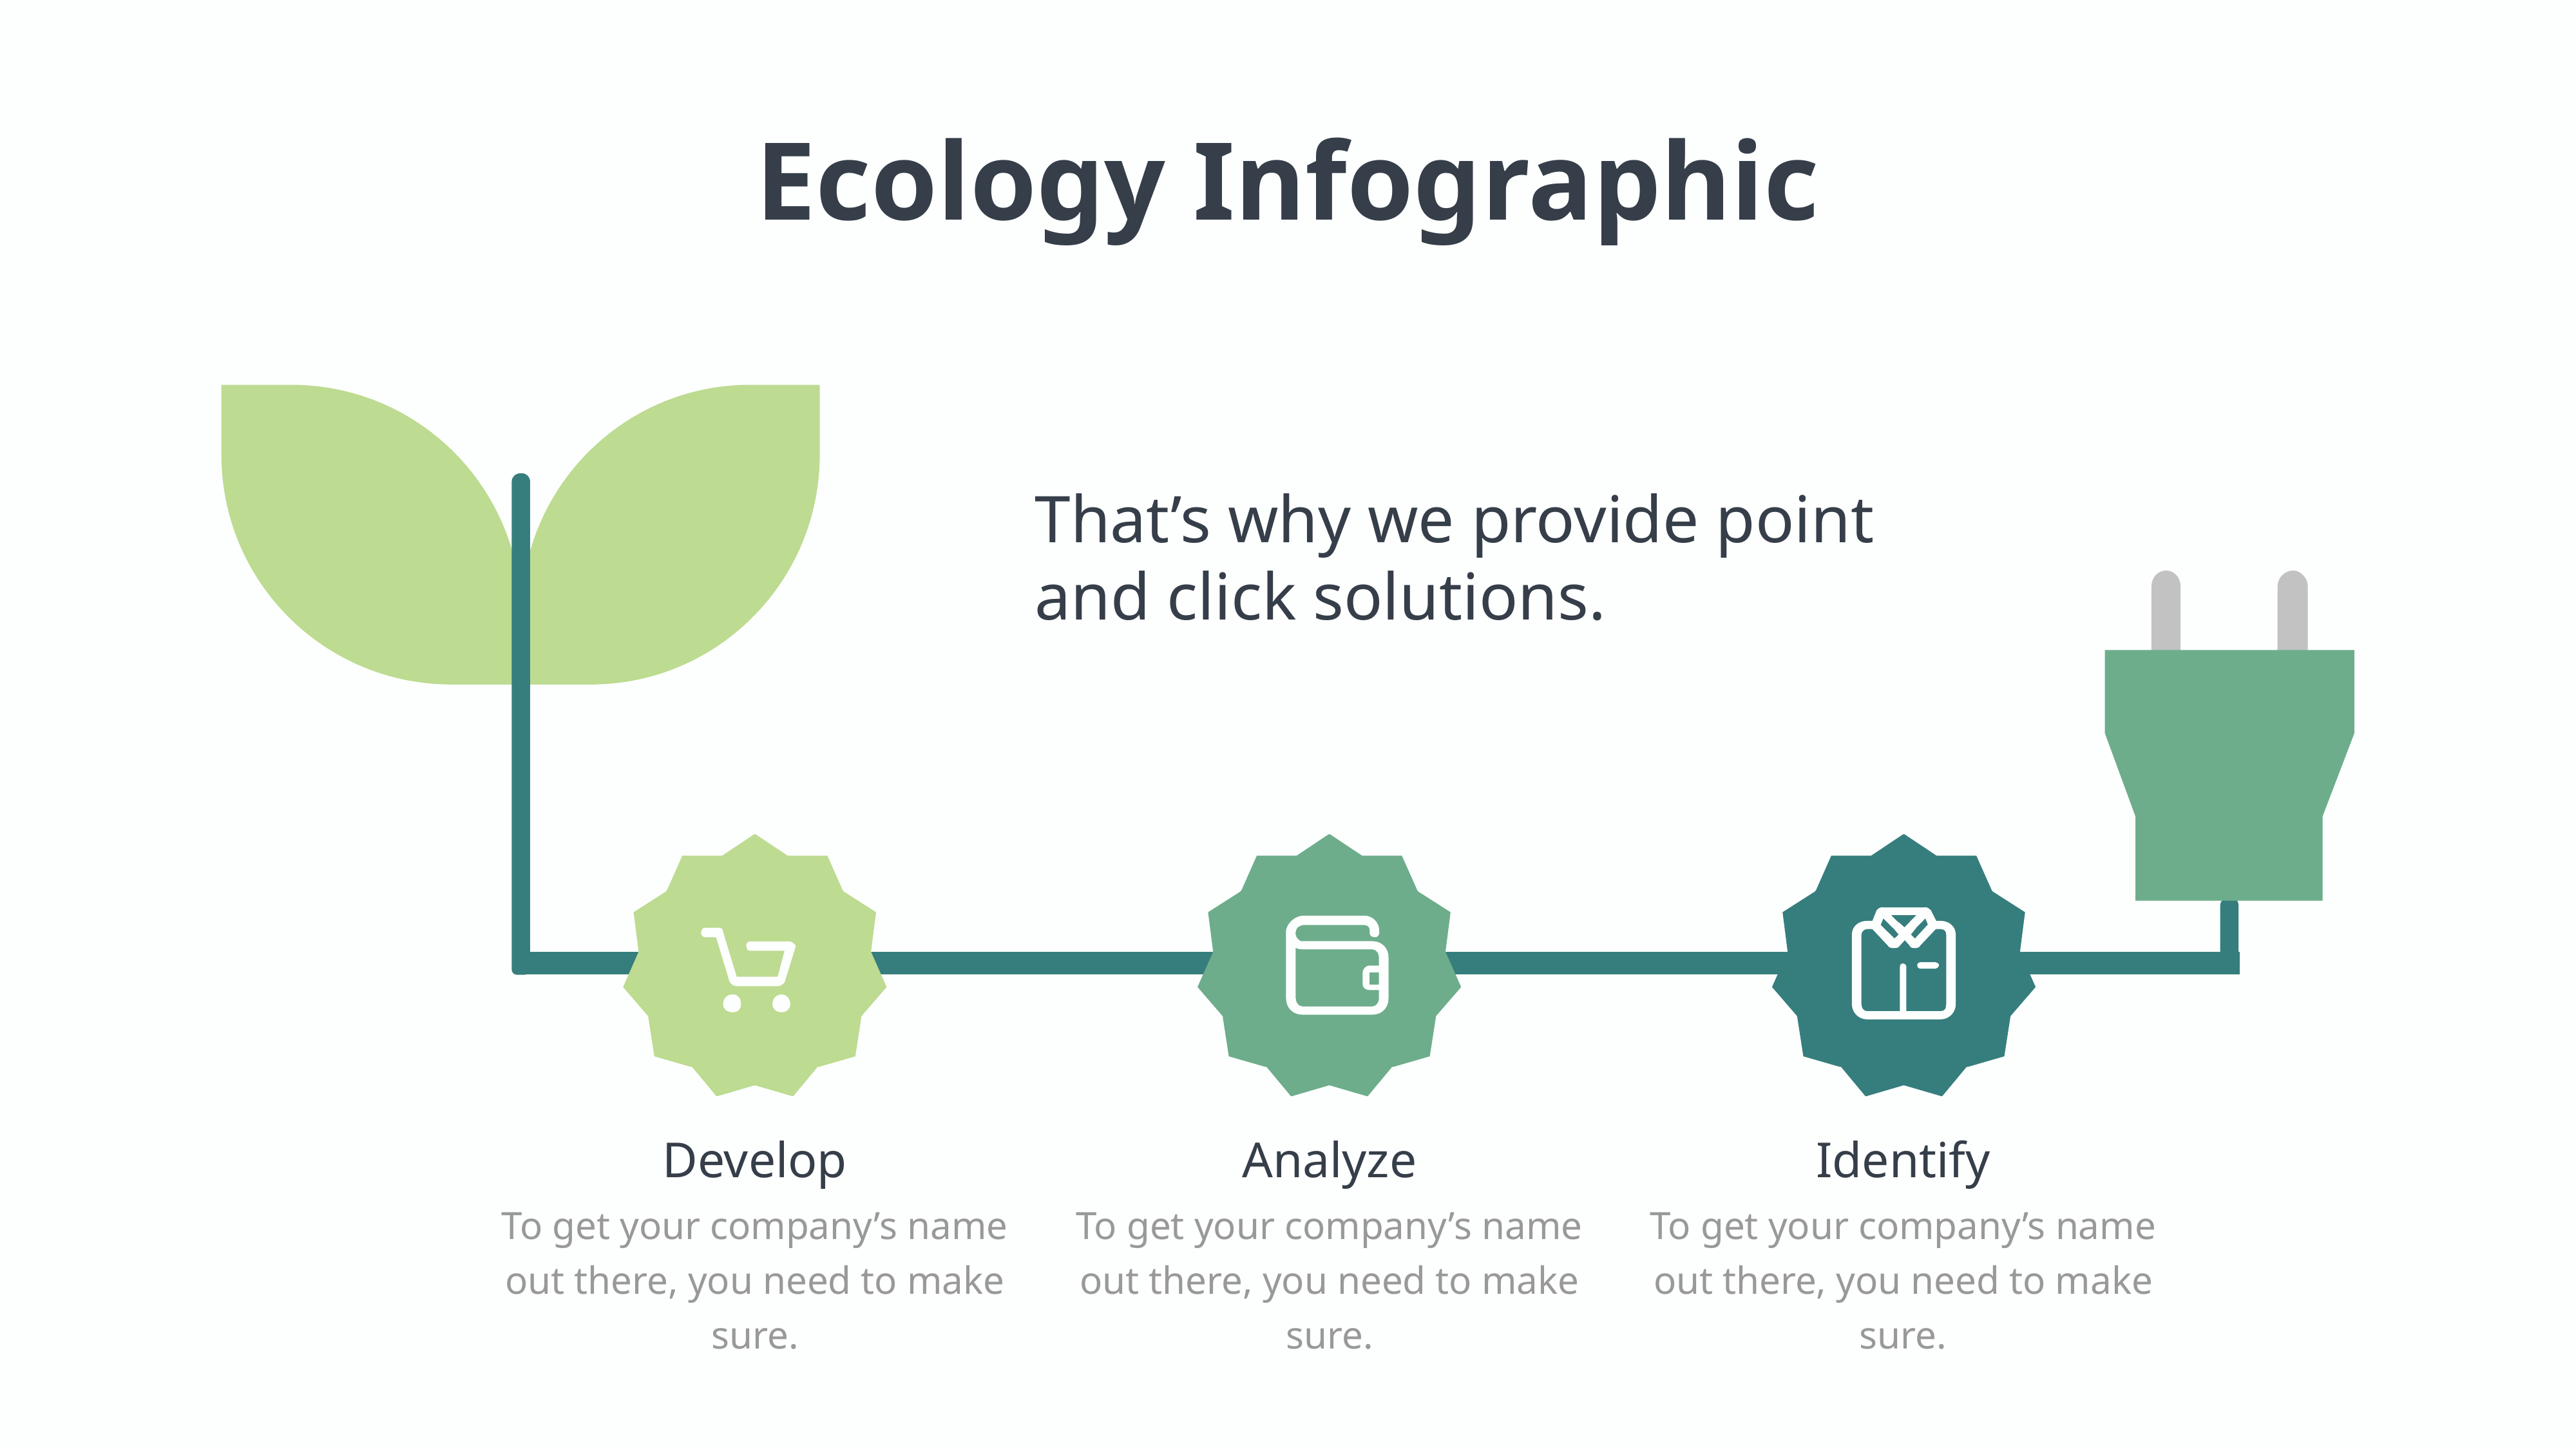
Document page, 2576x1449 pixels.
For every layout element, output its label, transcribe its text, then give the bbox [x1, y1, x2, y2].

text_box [1851, 906, 1956, 1020]
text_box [1284, 915, 1389, 1015]
text_box [623, 975, 887, 1097]
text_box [478, 1124, 1032, 1302]
text_box [1771, 975, 2036, 1097]
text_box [221, 384, 2355, 975]
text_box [701, 927, 796, 1013]
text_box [1627, 1124, 2180, 1302]
text_box [1197, 975, 1462, 1097]
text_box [1053, 1124, 1606, 1302]
text_box Ecology Infographic [746, 108, 1830, 247]
